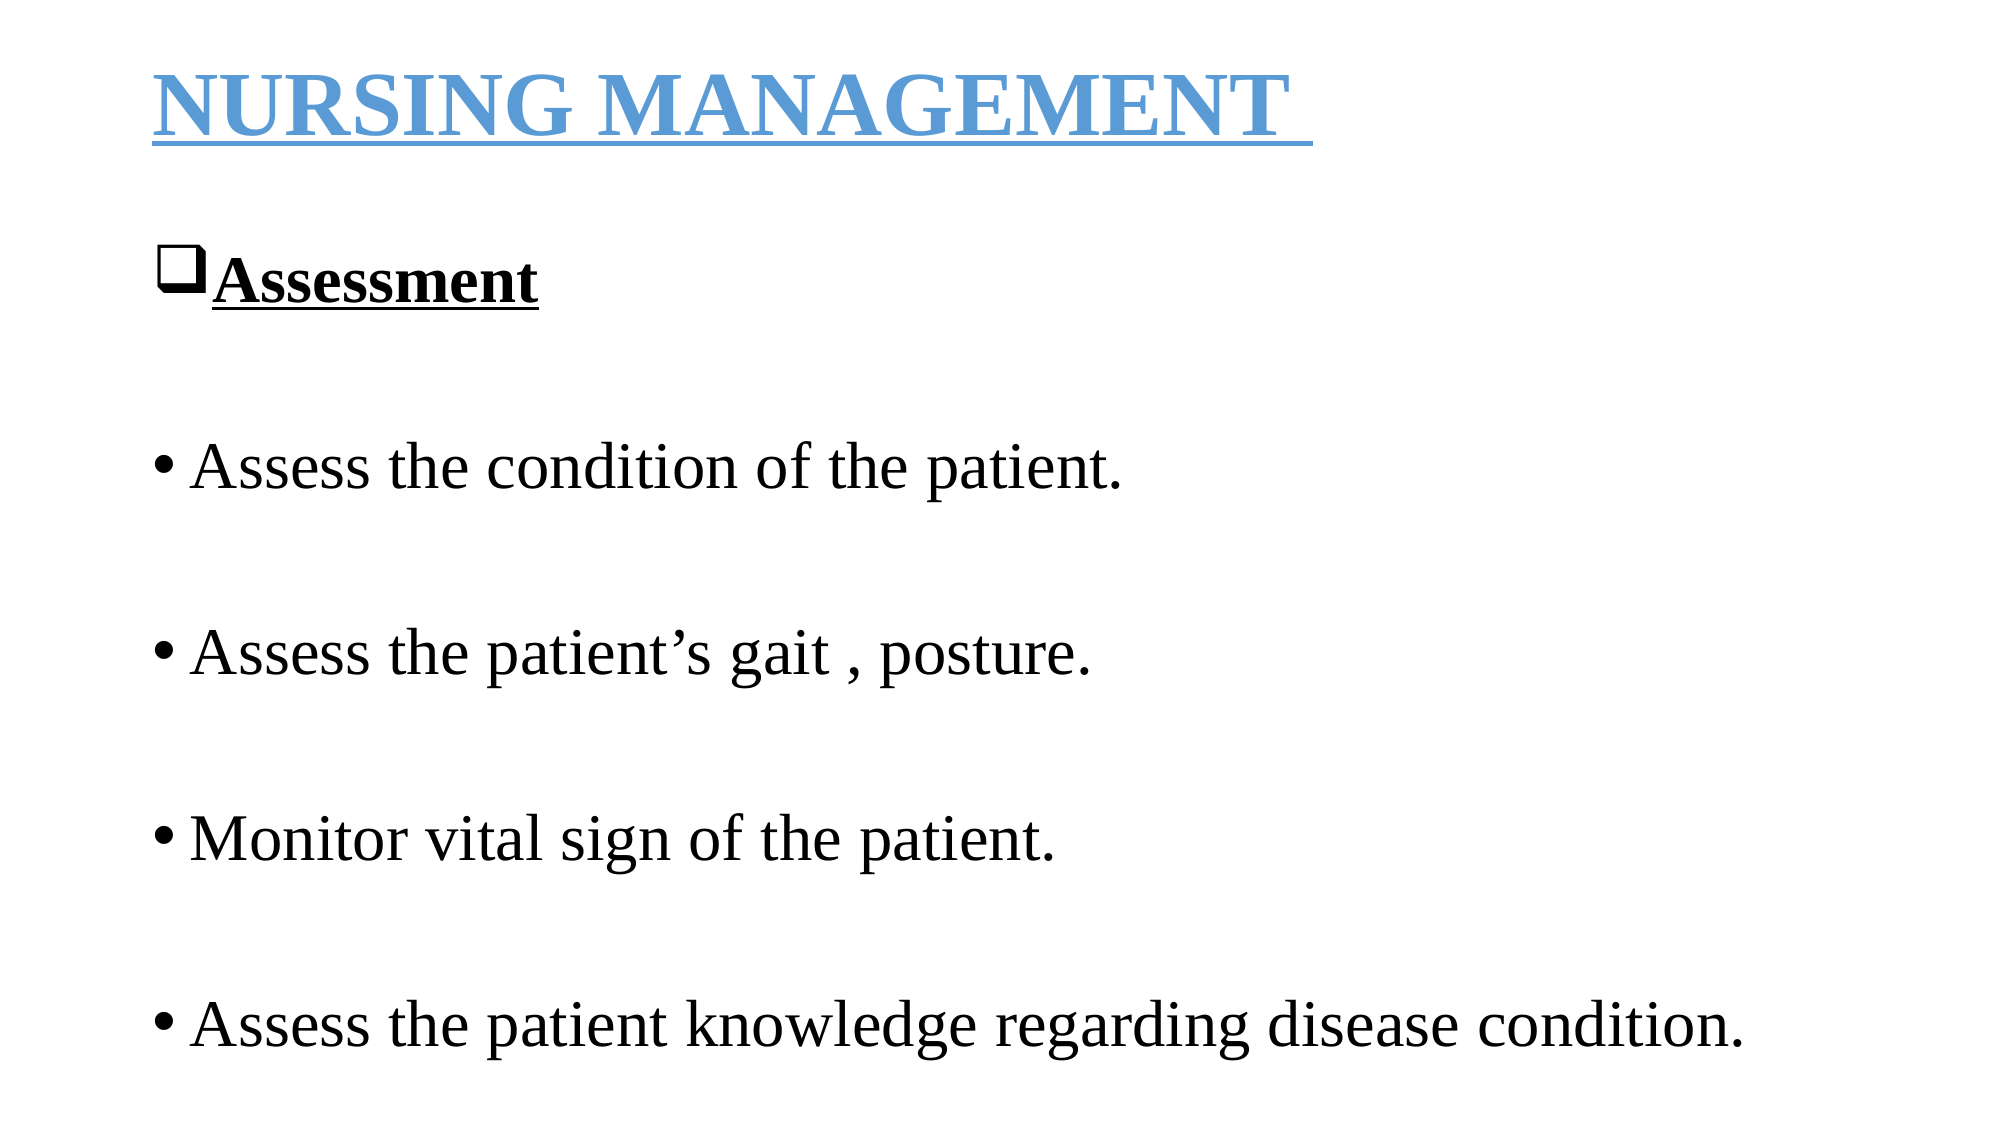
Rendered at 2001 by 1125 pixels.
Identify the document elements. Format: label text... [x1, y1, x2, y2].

list Assessment Assess the condition of the patient. Assess the patient’s gait , posture. Monitor vital sign of the patient. Assess the patient knowledge regarding disease condition. [137, 237, 1863, 1090]
title NURSING MANAGEMENT [137, 15, 1863, 197]
